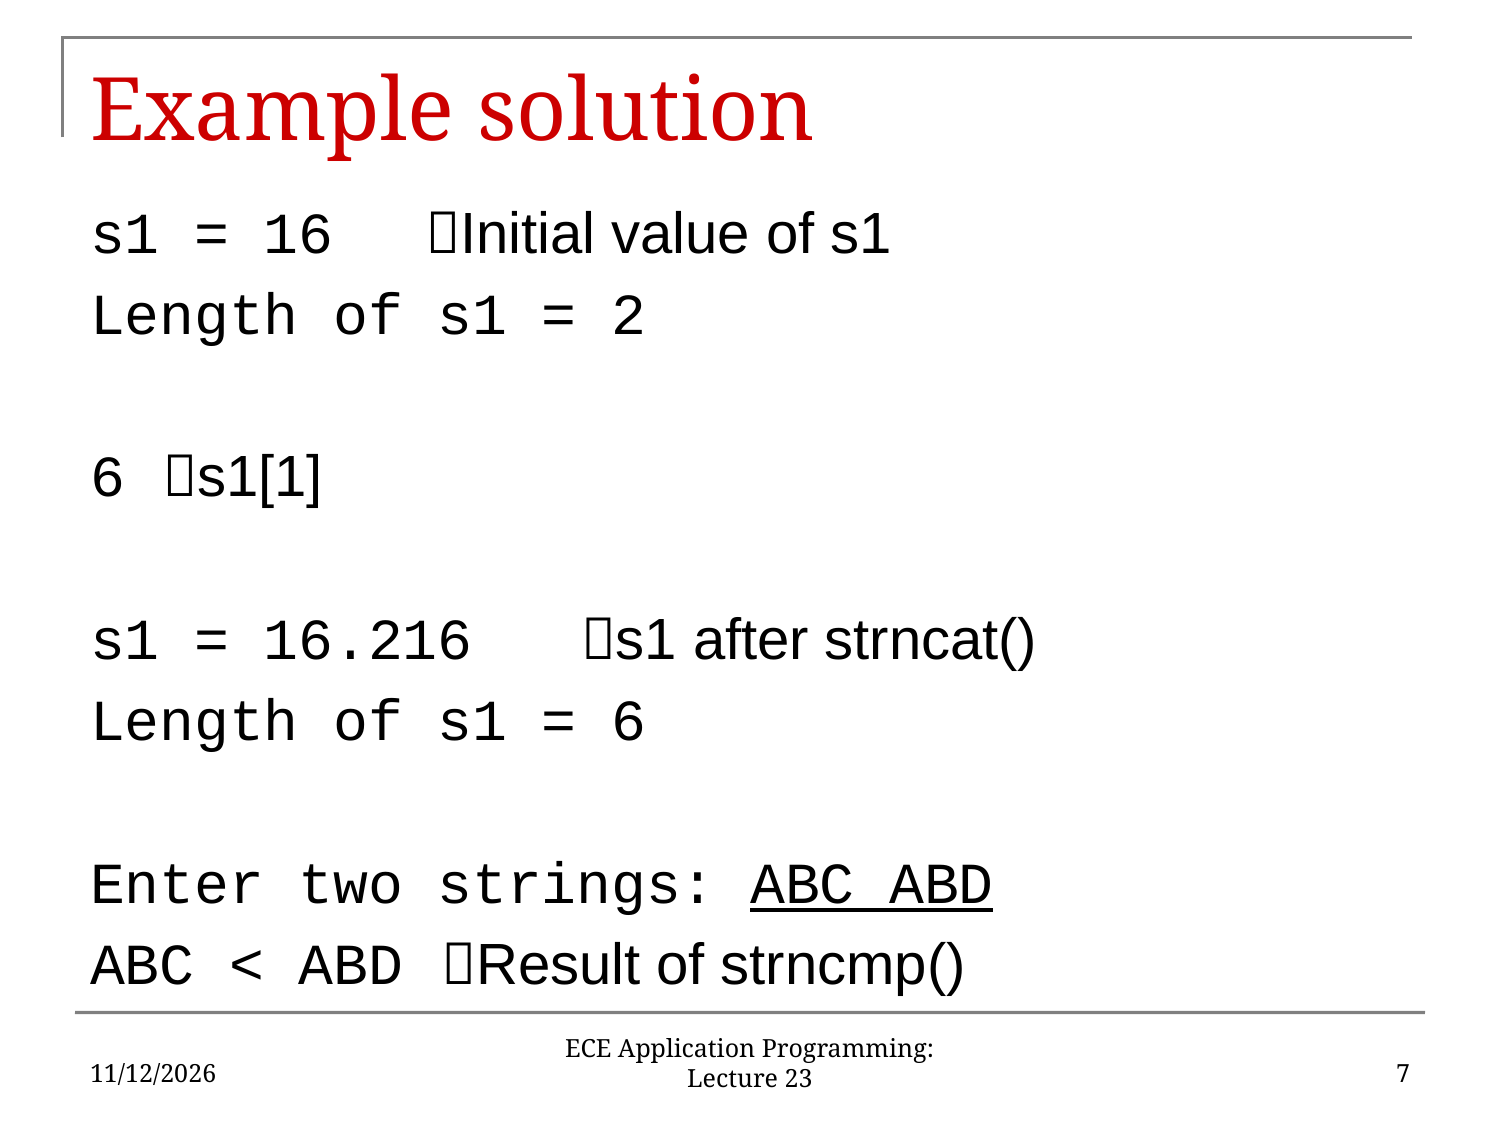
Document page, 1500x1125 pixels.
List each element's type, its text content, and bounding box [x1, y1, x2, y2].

list s1 = 16 Initial value of s1 Length of s1 = 2 6 s1[1] s1 = 16.216 s1 after strncat() Length of s1 = 6 Enter two strings: ABC ABD ABC < ABD Result of strncmp() [75, 187, 1425, 1006]
footer ECE Application Programming: Lecture 23 [512, 1024, 988, 1101]
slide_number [74, 1023, 426, 1100]
slide_number 7 [1074, 1023, 1426, 1100]
title Example solution [75, 45, 1425, 163]
